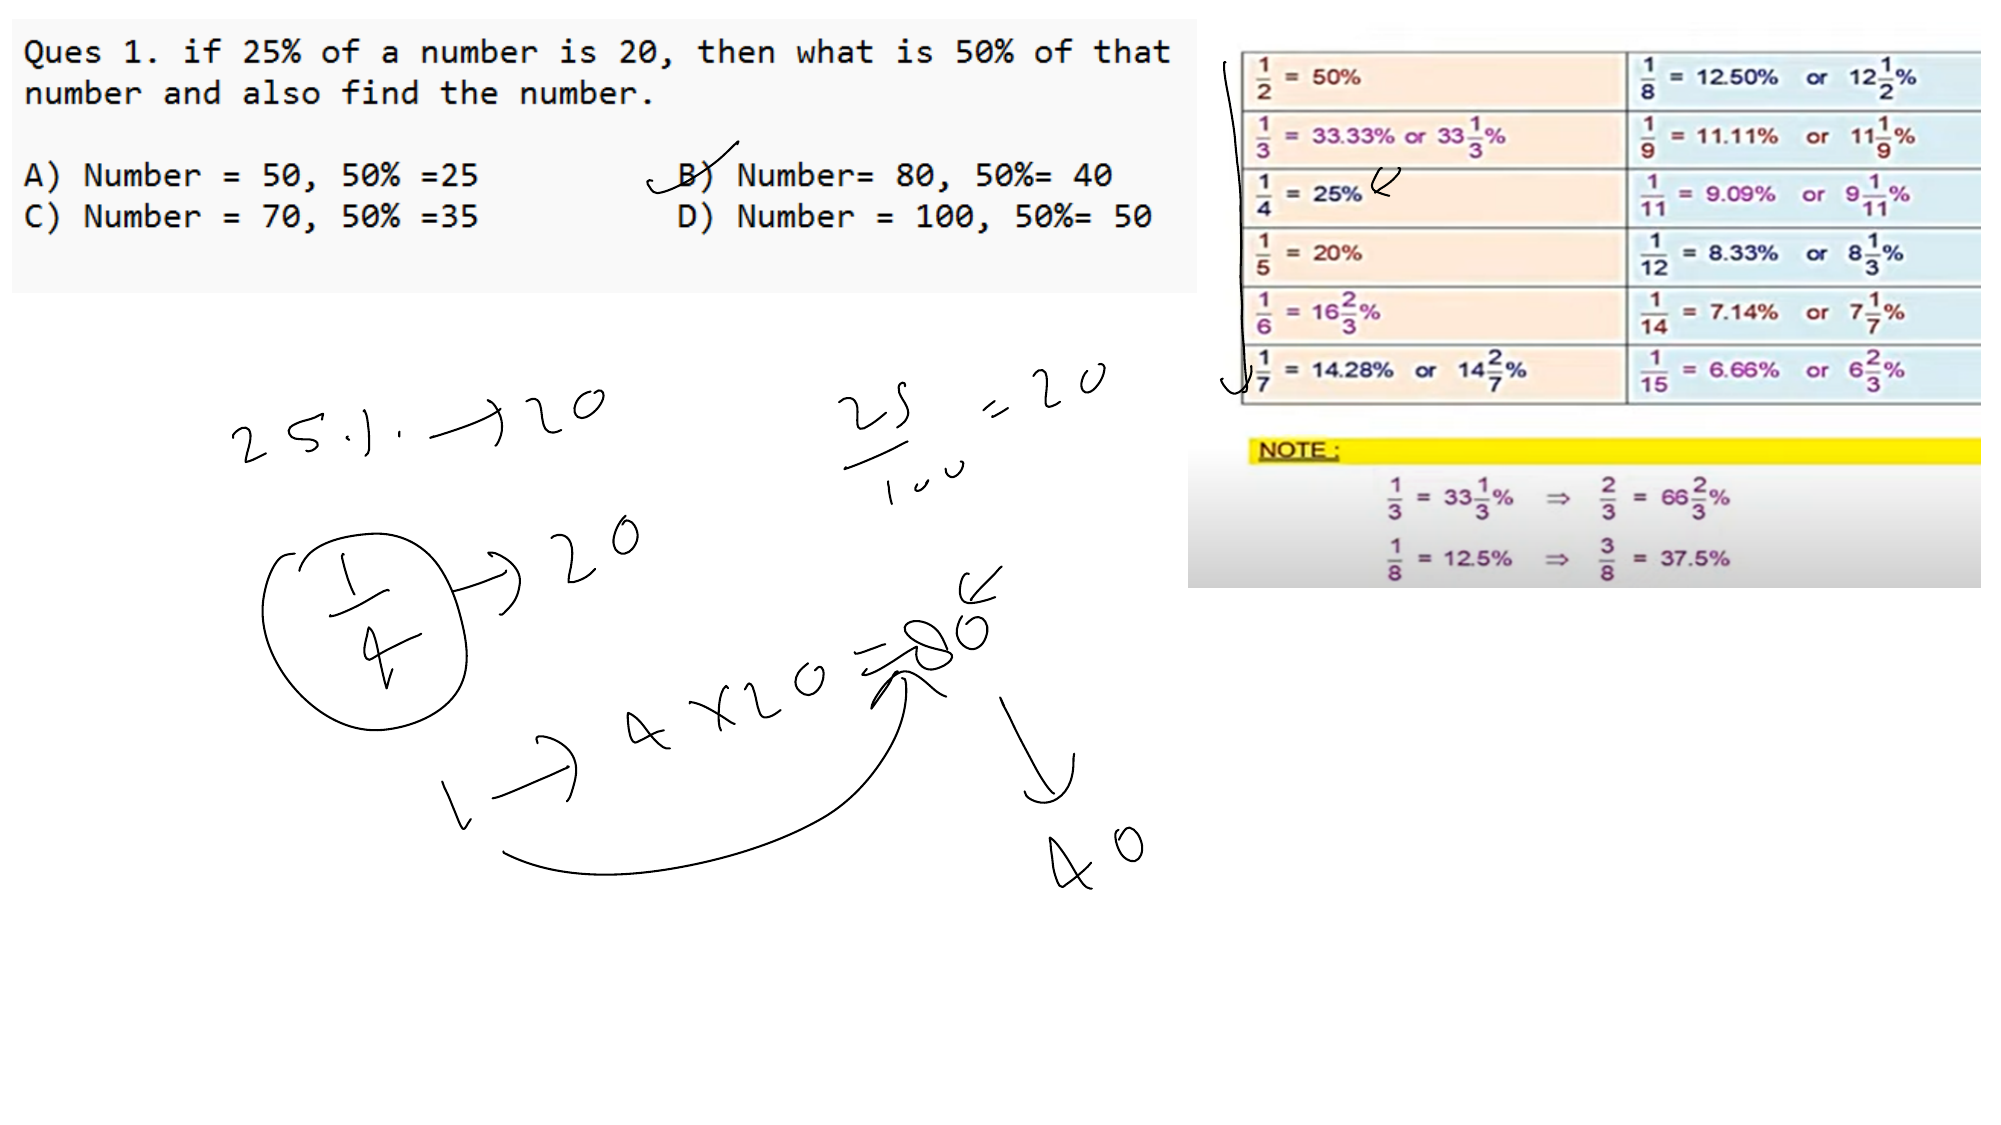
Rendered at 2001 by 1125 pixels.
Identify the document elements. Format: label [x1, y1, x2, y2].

picture [12, 19, 1981, 588]
